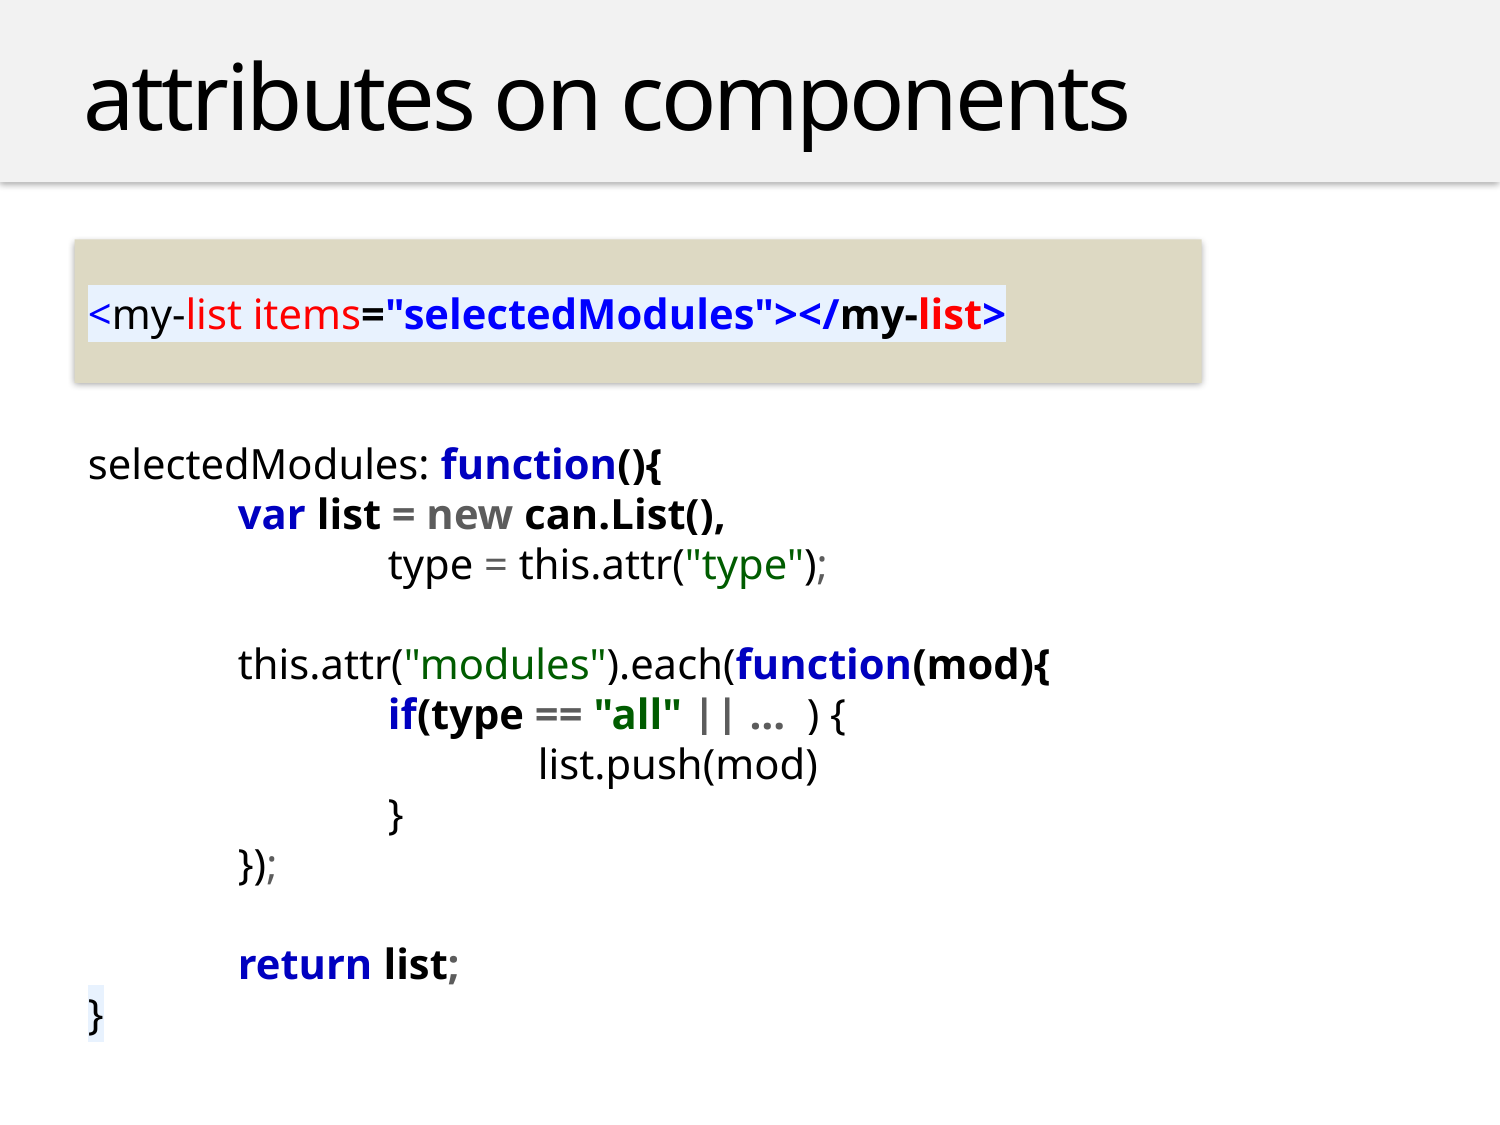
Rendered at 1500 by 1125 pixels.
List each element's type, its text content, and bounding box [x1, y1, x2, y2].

text_box <my-list items="selectedModules"></my-list> selectedModules: function(){ var list = new can.List(), type = this.attr("type"); this.attr("modules").each(function(mod){ if(type == "all" || … ) { list.push(mod) } }); return list; } [74, 230, 1361, 1073]
text_box [0, 0, 1500, 183]
text_box attributes on components [69, 31, 1442, 156]
